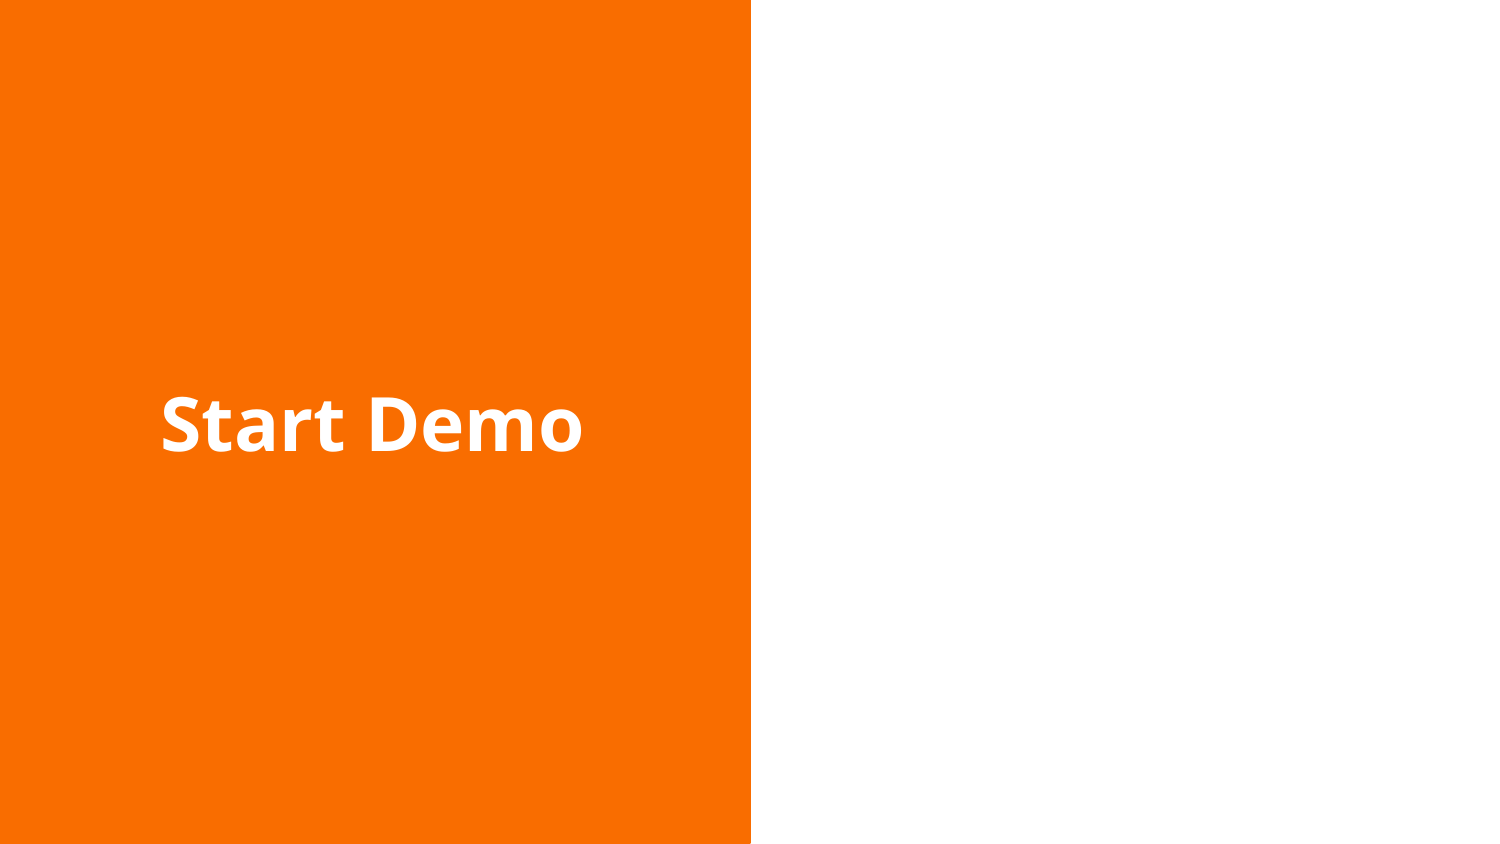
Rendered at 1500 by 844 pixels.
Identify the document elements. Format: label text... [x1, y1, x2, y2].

text_box [0, 0, 750, 844]
text_box Start Demo [55, 352, 690, 491]
